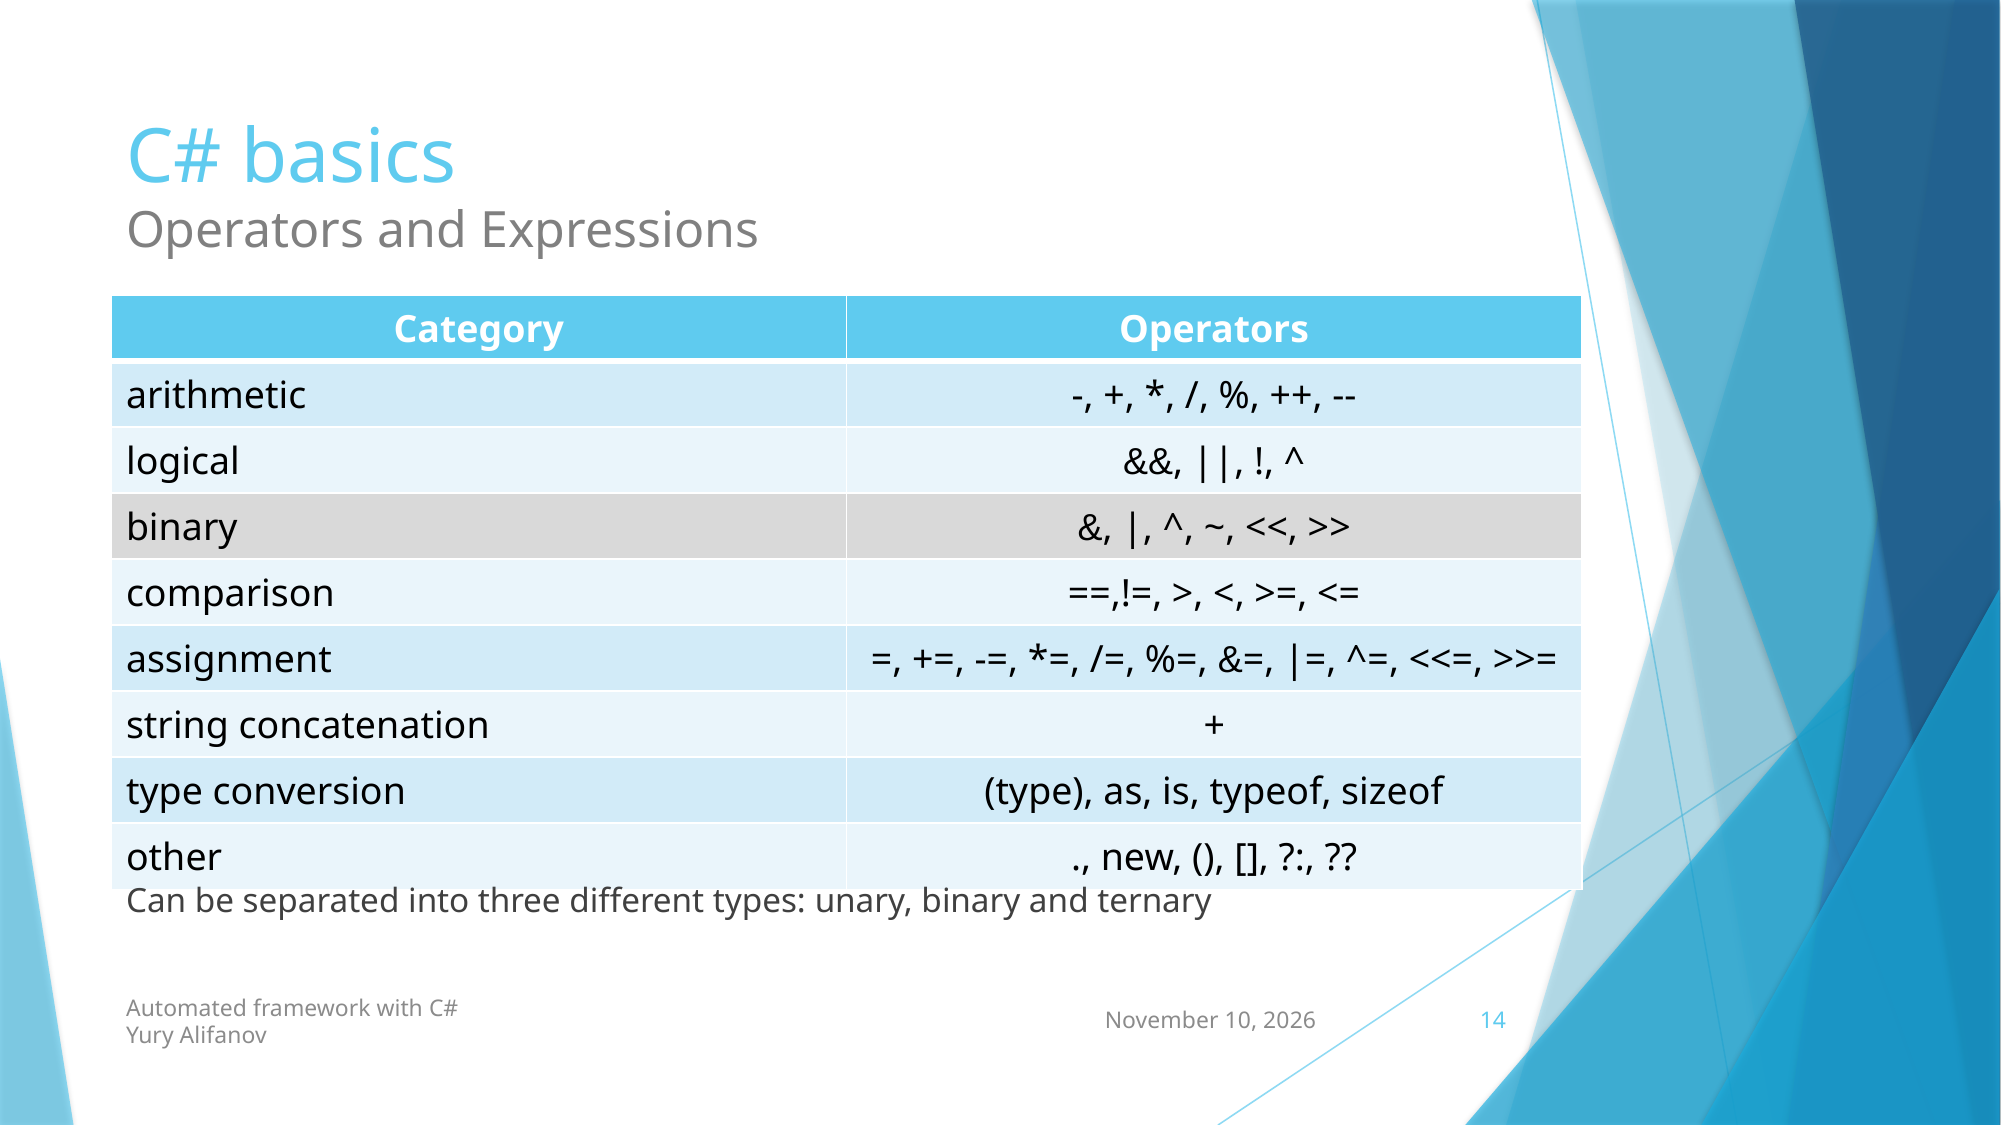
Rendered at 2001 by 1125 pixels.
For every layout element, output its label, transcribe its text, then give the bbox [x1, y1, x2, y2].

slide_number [1145, 991, 1332, 1051]
table_cell =, +=, -=, *=, /=, %=, &=, |=, ^=, <<=, >>= [847, 626, 1581, 690]
table_cell + [847, 692, 1581, 756]
title C# basics Operators and Expressions [111, 99, 1522, 294]
table_cell assignment [112, 626, 846, 690]
table_cell (type), as, is, typeof, sizeof [847, 758, 1581, 822]
table_cell &&, ||, !, ^ [847, 428, 1581, 492]
table_cell &, |, ^, ~, <<, >> [847, 494, 1581, 558]
table_header Category [112, 296, 846, 358]
table_cell ==,!=, >, <, >=, <= [847, 560, 1581, 624]
footer Automated framework with C# Yury Alifanov [111, 991, 1145, 1051]
table_cell -, +, *, /, %, ++, -- [847, 364, 1581, 426]
table_cell string concatenation [112, 692, 846, 756]
table_cell type conversion [112, 758, 846, 822]
table_cell binary [112, 494, 846, 558]
table_cell ., new, (), [], ?:, ?? [847, 824, 1581, 889]
text_box Can be separated into three different types: unary, binary and ternary [111, 871, 1522, 962]
table_cell other [112, 824, 846, 871]
table_header Operators [847, 296, 1581, 358]
table_cell comparison [112, 560, 846, 624]
table_cell arithmetic [112, 364, 846, 426]
table_cell logical [112, 428, 846, 492]
slide_number 14 [1409, 991, 1522, 1051]
